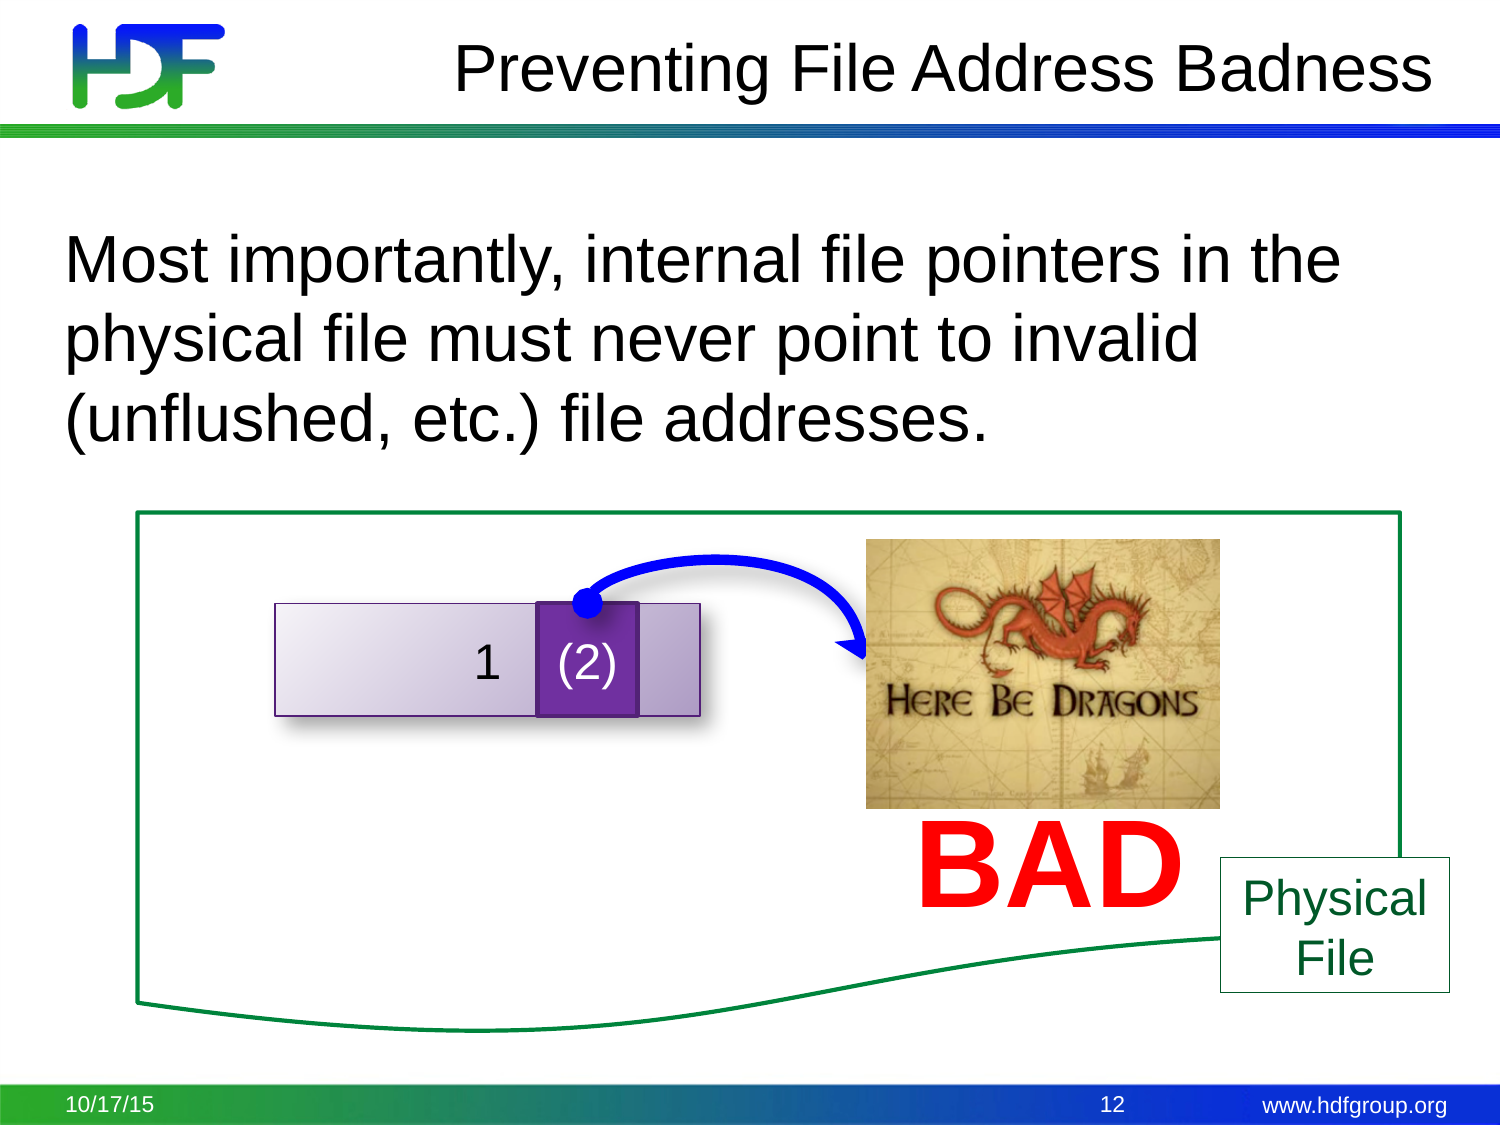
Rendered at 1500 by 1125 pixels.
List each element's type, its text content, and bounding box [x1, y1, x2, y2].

text_box Physical File [1220, 857, 1450, 993]
picture [0, 0, 1500, 1125]
text_box (2) [535, 601, 640, 718]
text_box [785, 512, 1400, 939]
text_box 1 [640, 603, 696, 717]
title Preventing File Address Badness [187, 24, 1451, 113]
text_box 1 [274, 603, 535, 717]
slide_number 12 [1049, 1087, 1176, 1125]
text_box BAD [887, 843, 1213, 940]
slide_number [49, 1087, 751, 1125]
text_box Most importantly, internal file pointers in the physical file must never point to invalid (unflushed, etc.) file addresses. [50, 207, 1450, 463]
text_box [696, 493, 754, 770]
text_box [137, 512, 1193, 1031]
